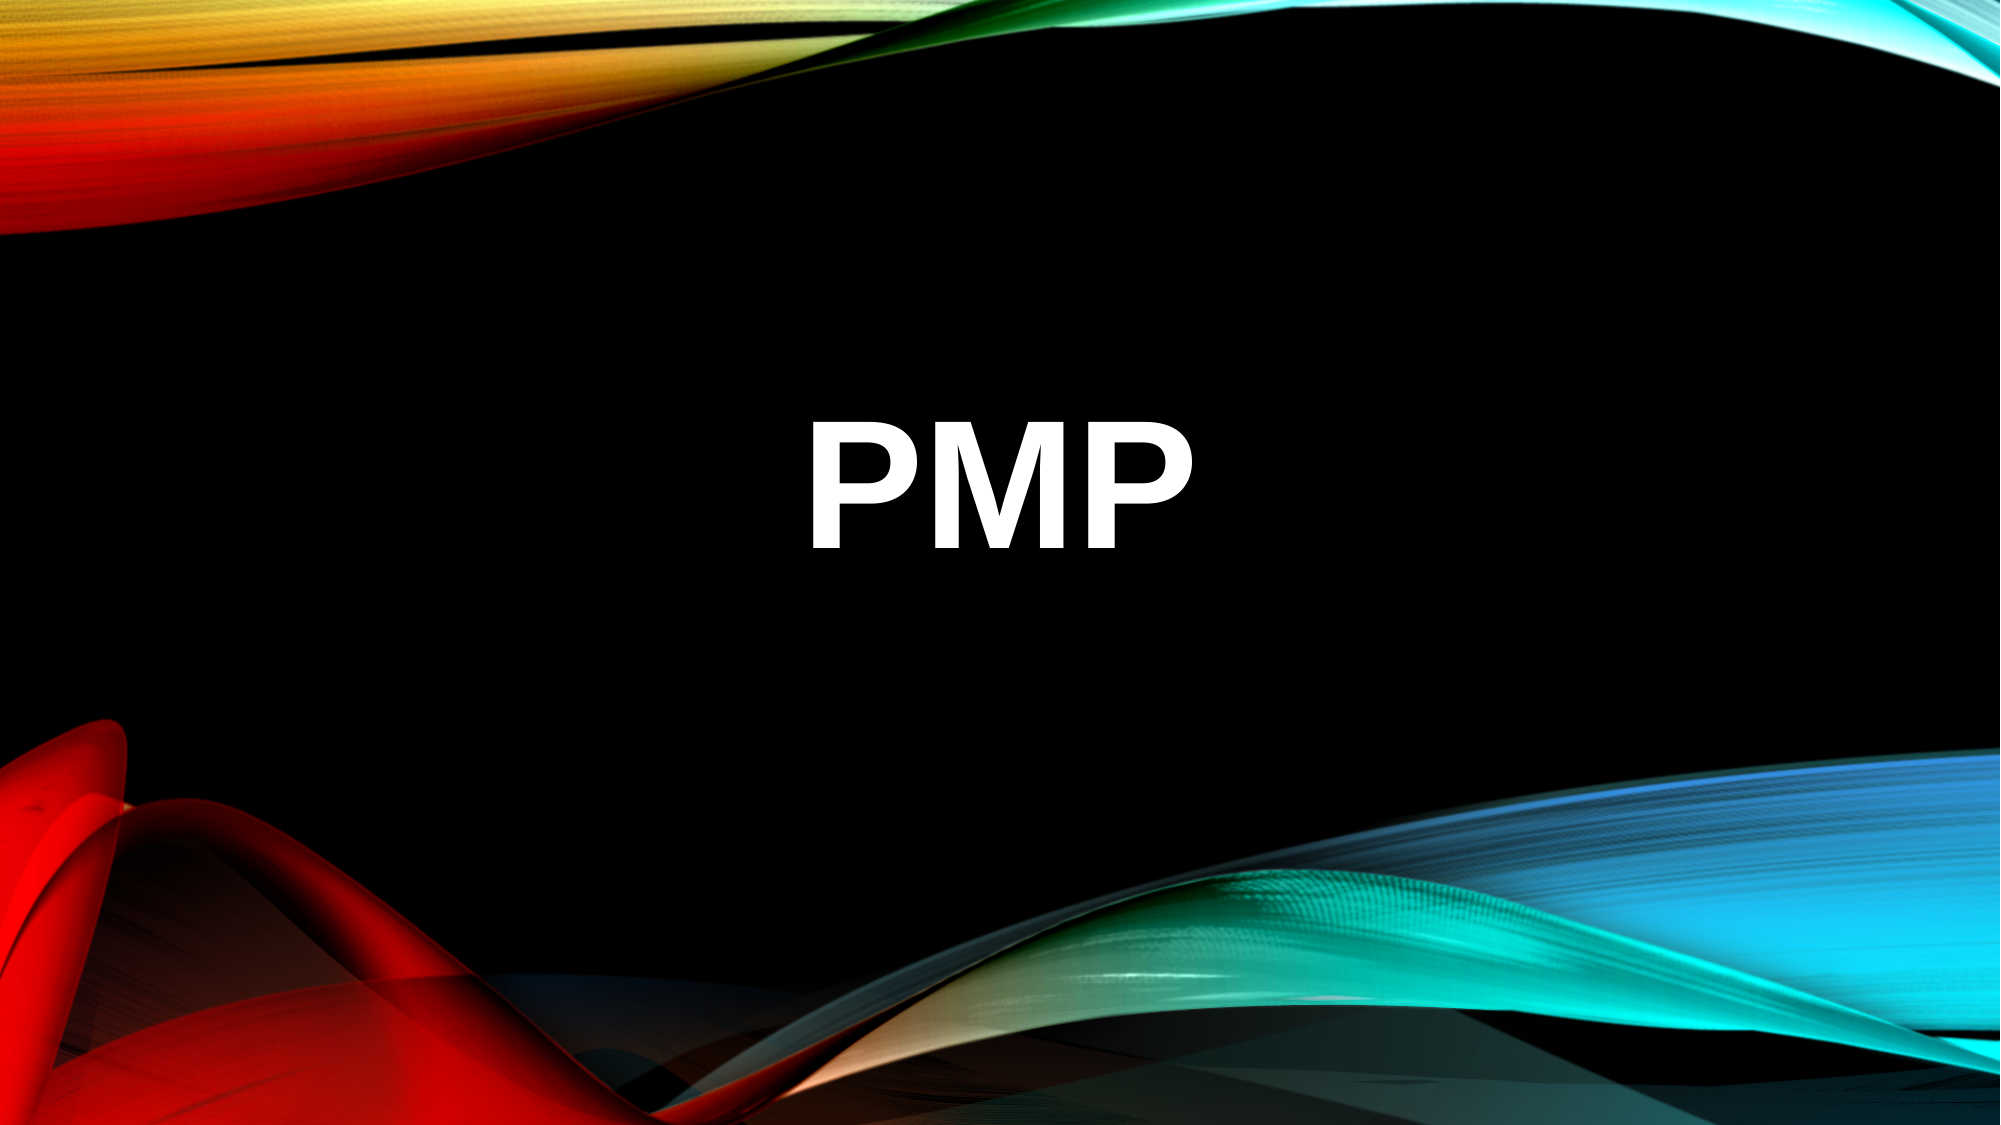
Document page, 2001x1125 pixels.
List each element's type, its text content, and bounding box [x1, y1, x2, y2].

picture [0, 0, 2000, 237]
title PMP [225, 295, 1775, 596]
picture [0, 717, 2000, 1125]
